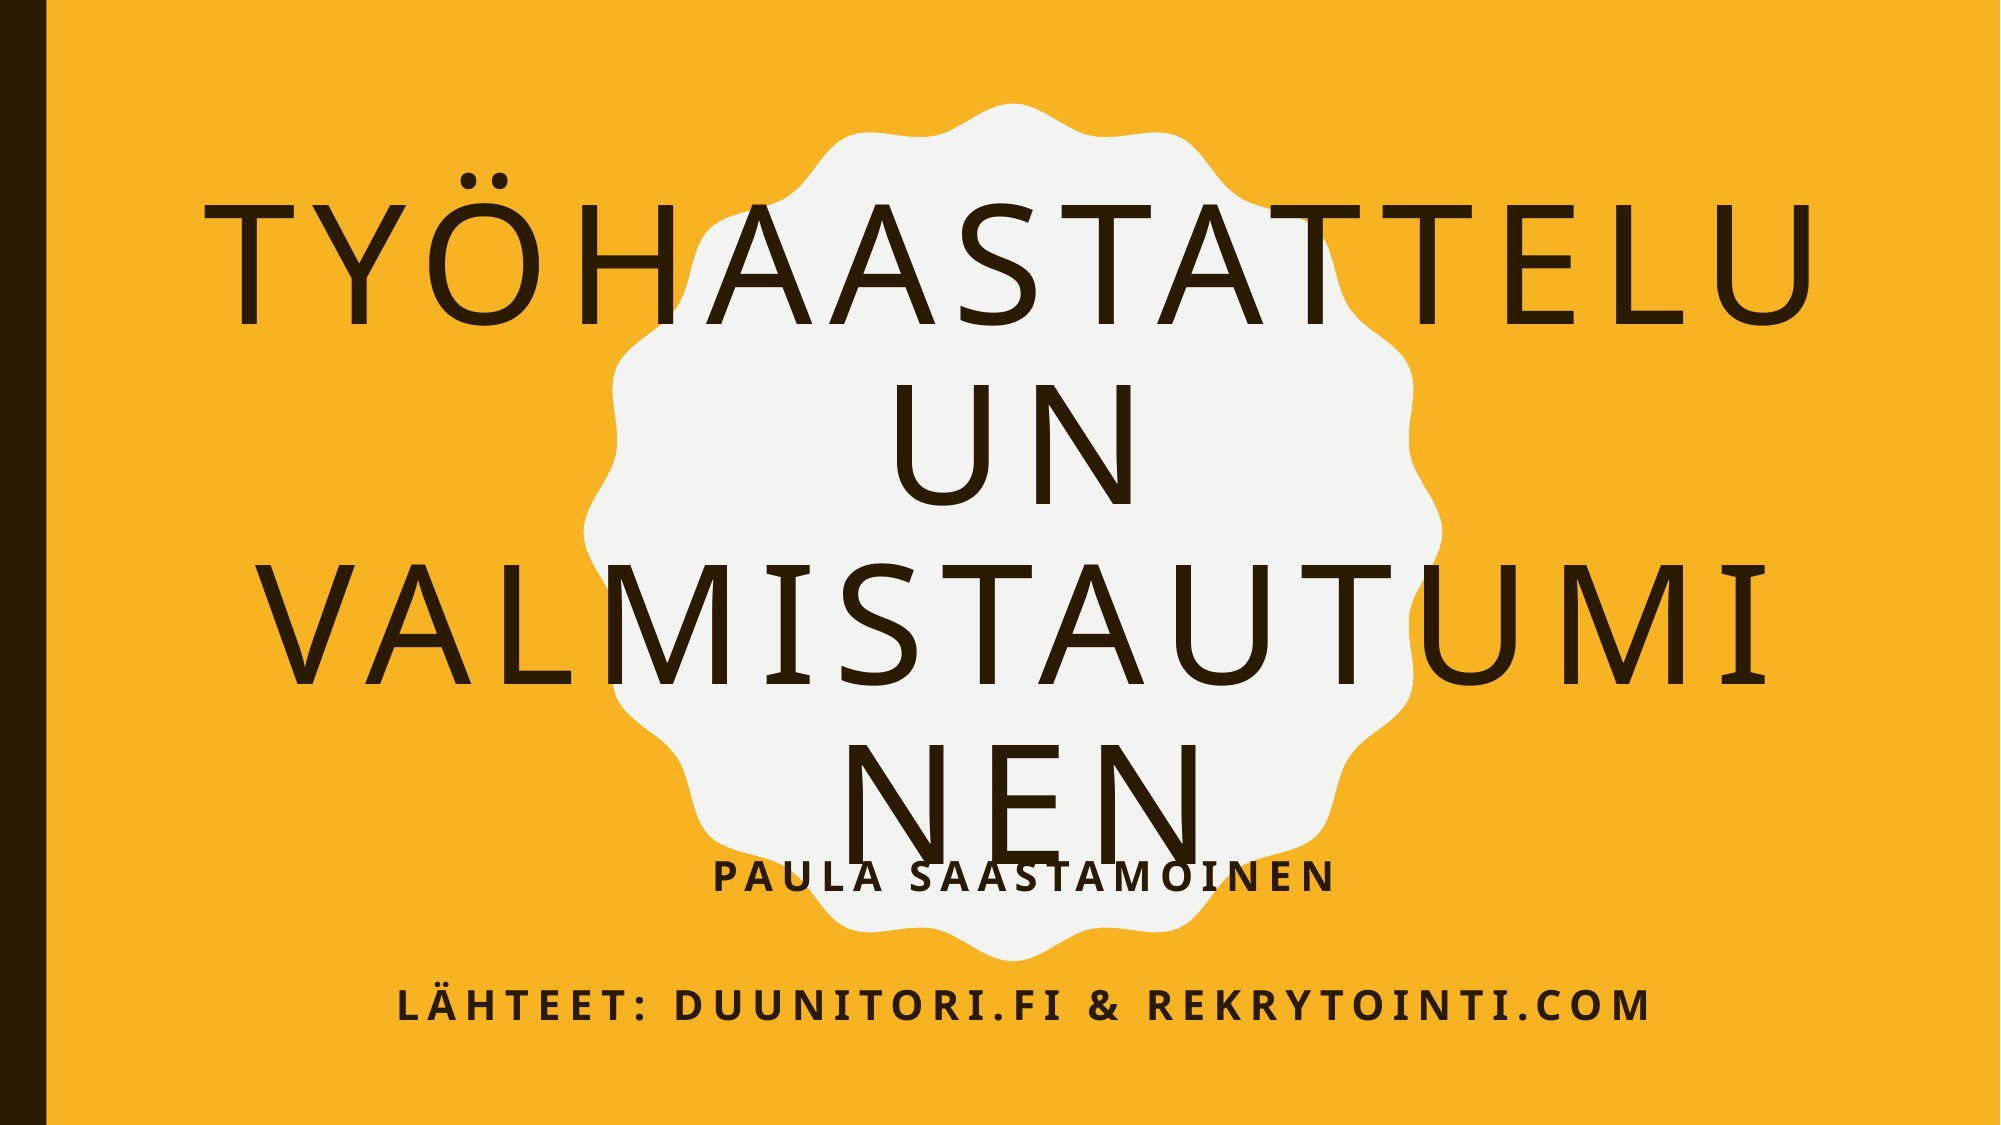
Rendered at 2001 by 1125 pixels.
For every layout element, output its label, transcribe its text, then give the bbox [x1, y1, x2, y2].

subtitle Paula saastamoinen Lähteet: duunitori.fi & rekrytointi.com [363, 841, 1684, 1103]
title Työhaastatteluun valmistautuminen [176, 180, 1870, 902]
